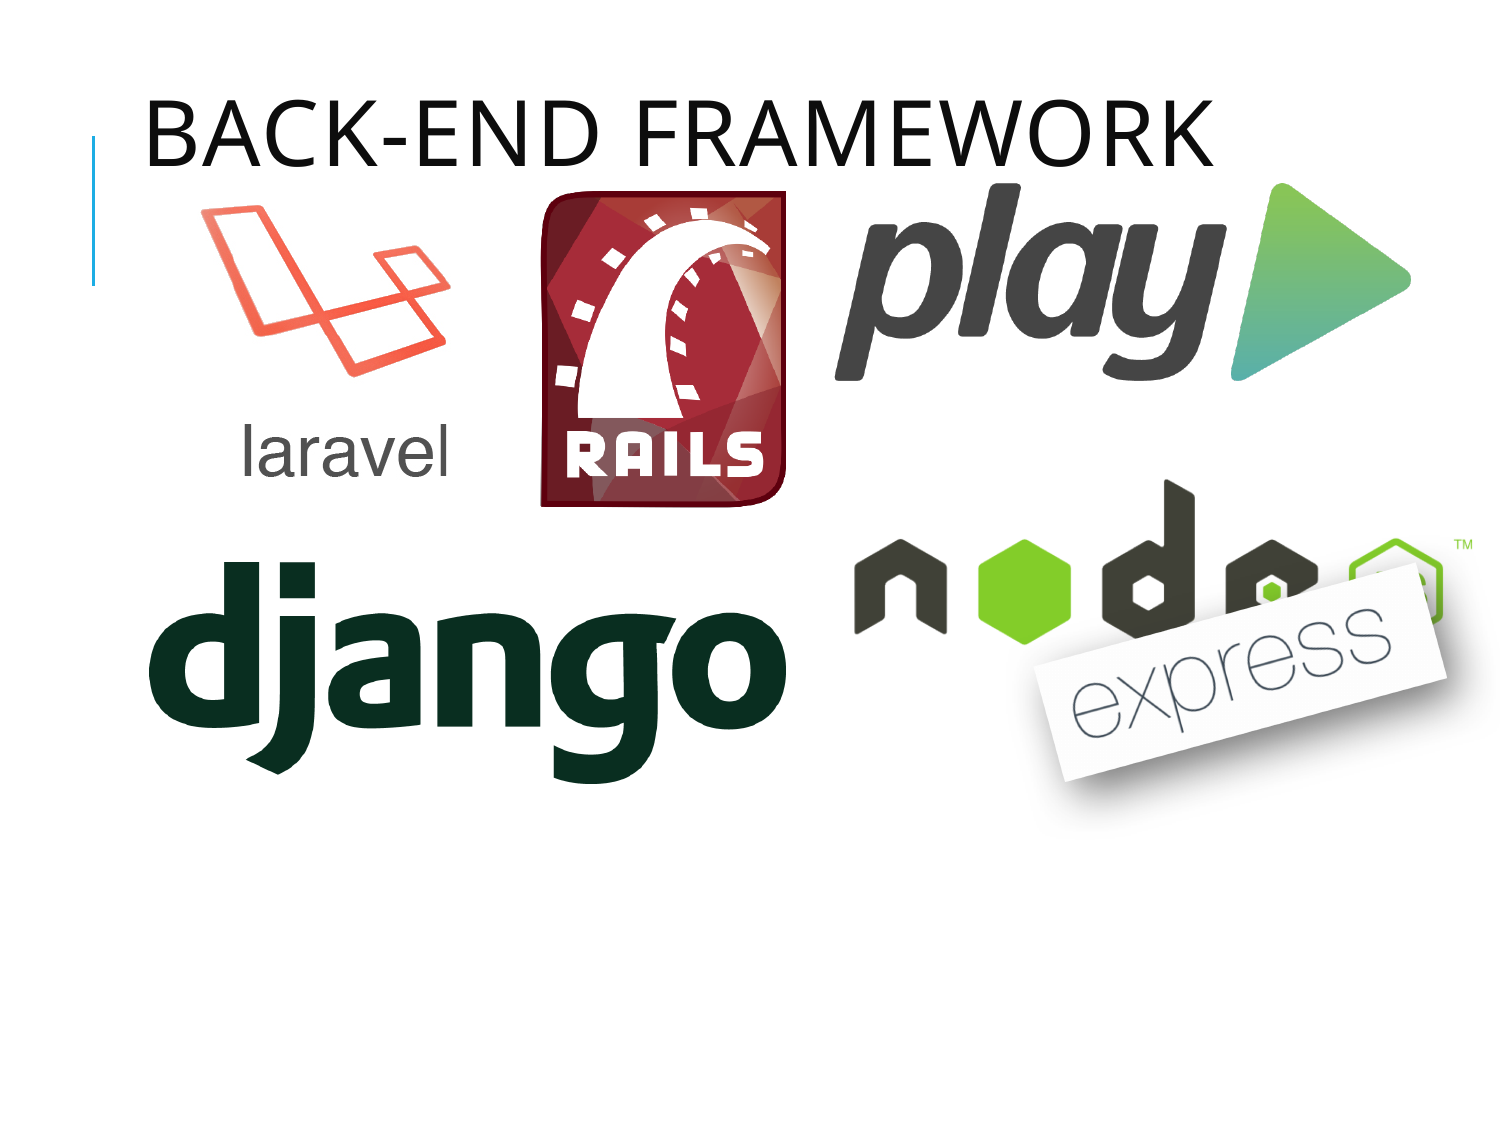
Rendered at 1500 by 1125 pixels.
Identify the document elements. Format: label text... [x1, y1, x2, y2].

picture [837, 400, 1482, 781]
picture [187, 191, 492, 536]
picture [834, 183, 1411, 381]
picture [149, 561, 786, 784]
picture [540, 190, 786, 508]
title BACK-END FRAMEWORK [126, 17, 1322, 264]
